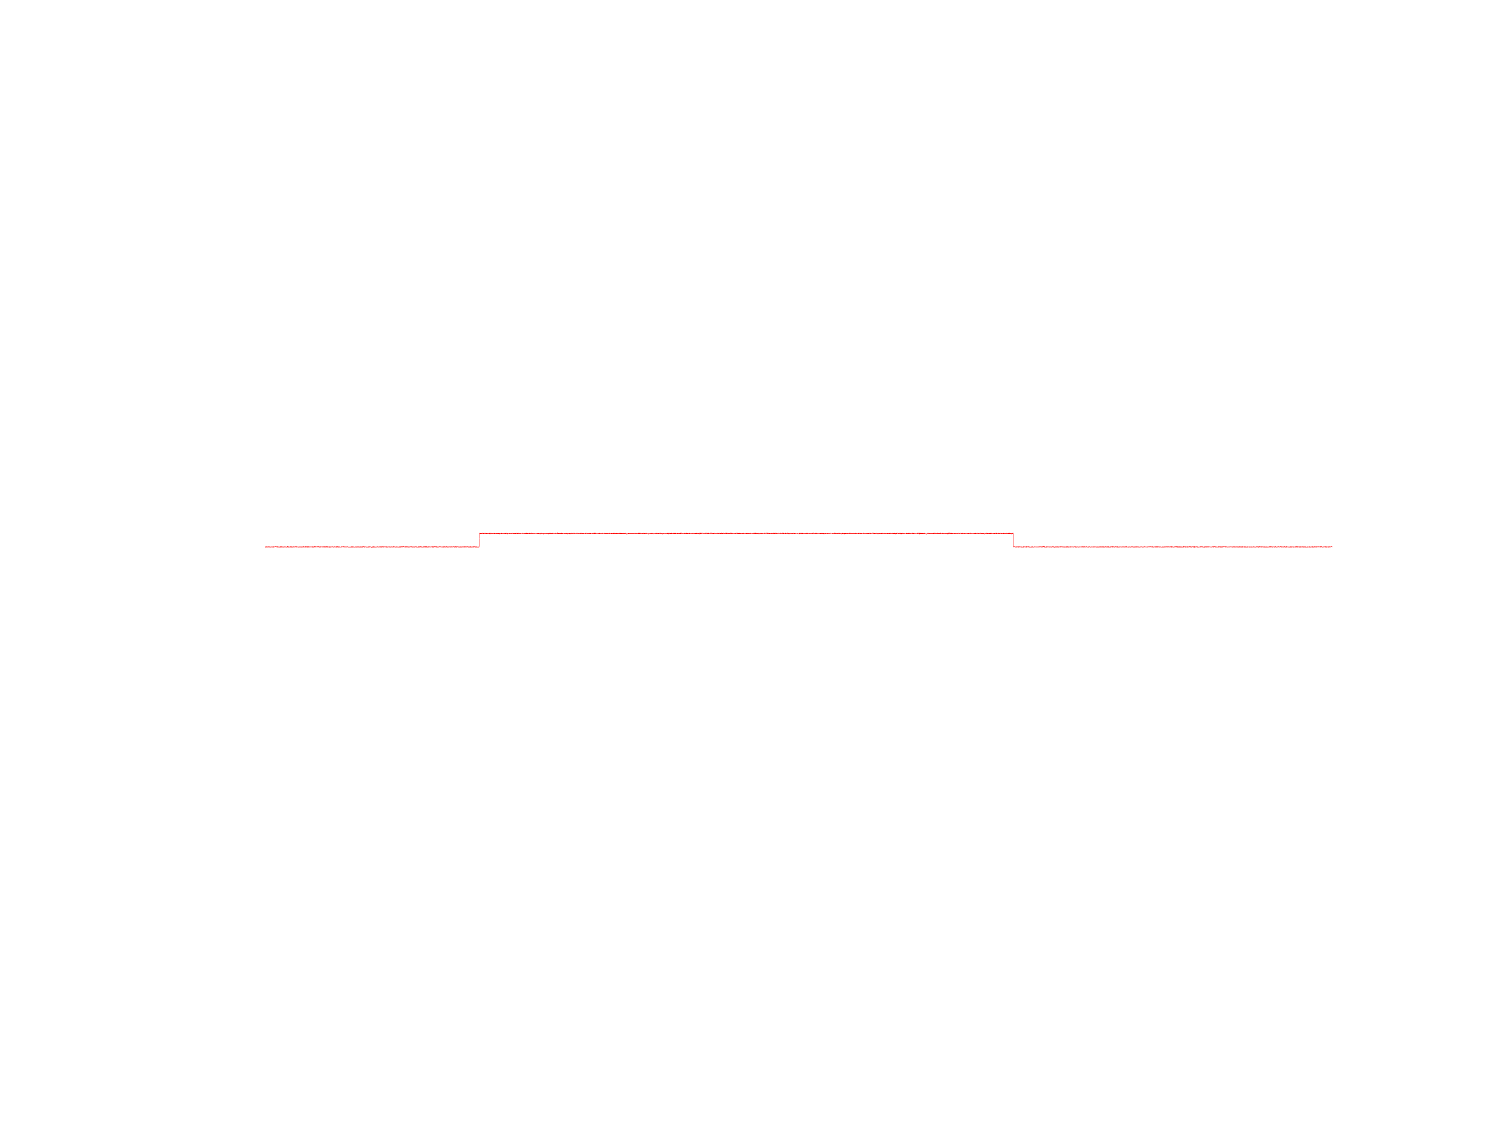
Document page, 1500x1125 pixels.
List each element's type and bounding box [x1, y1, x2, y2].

text_box [265, 532, 1138, 548]
